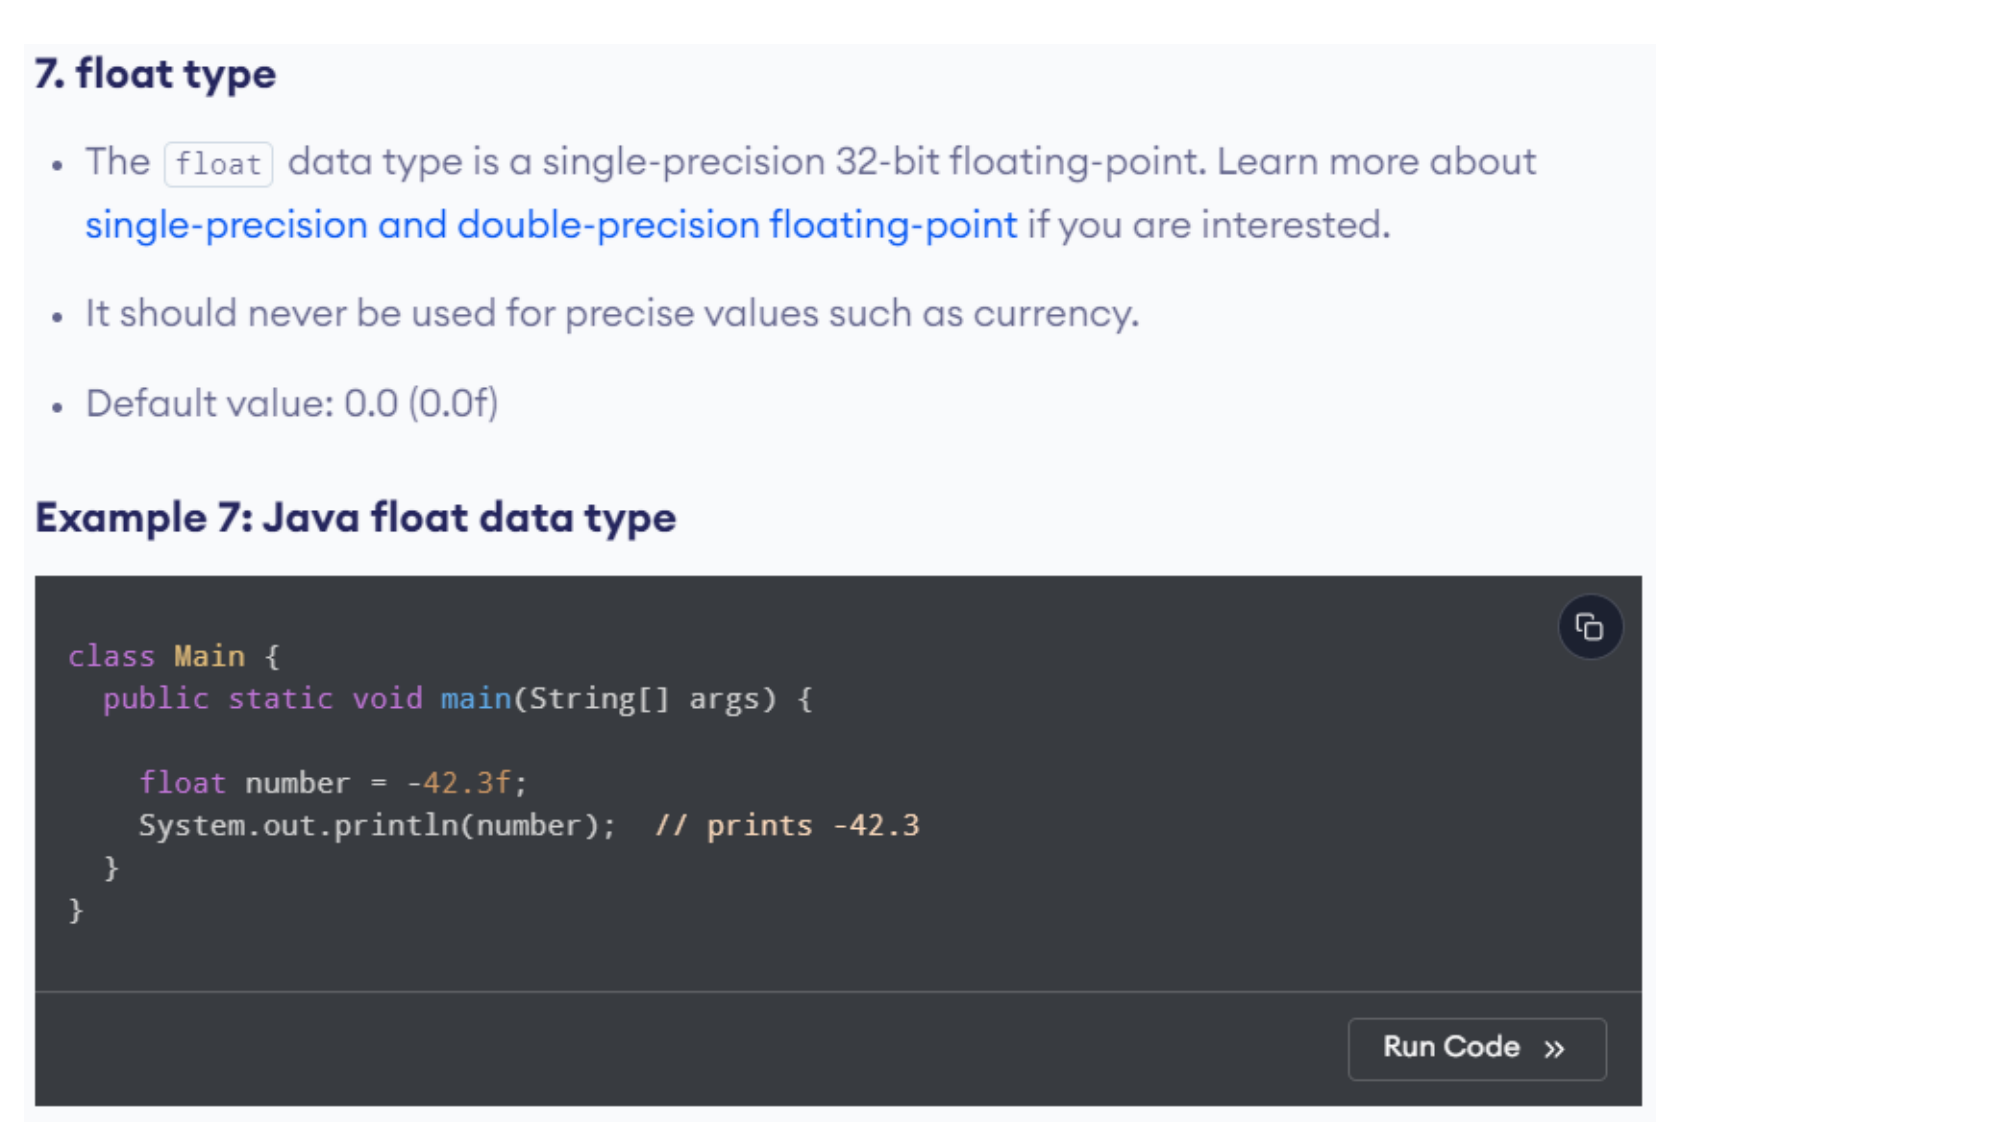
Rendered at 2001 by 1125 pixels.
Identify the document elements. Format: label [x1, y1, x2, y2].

picture [24, 44, 1656, 1122]
